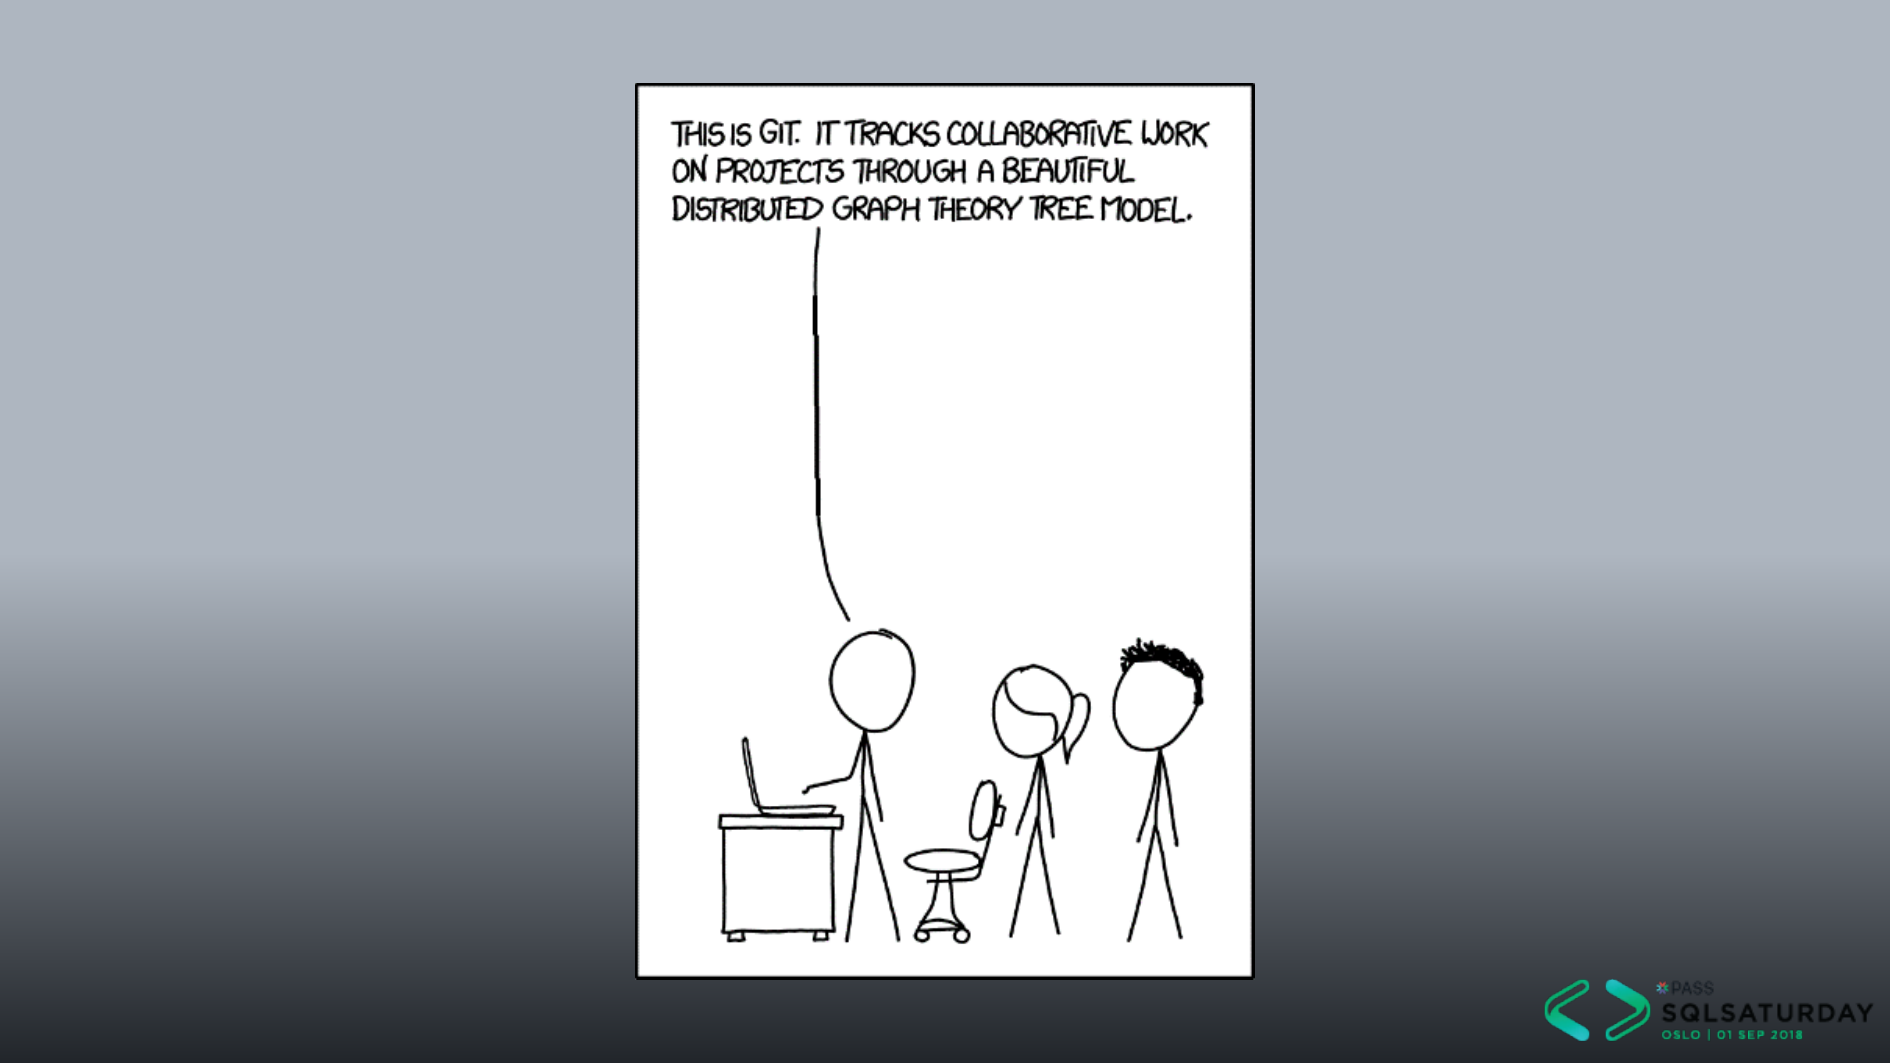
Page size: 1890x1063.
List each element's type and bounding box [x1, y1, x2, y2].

picture [1543, 978, 1890, 1043]
picture [634, 83, 1255, 980]
